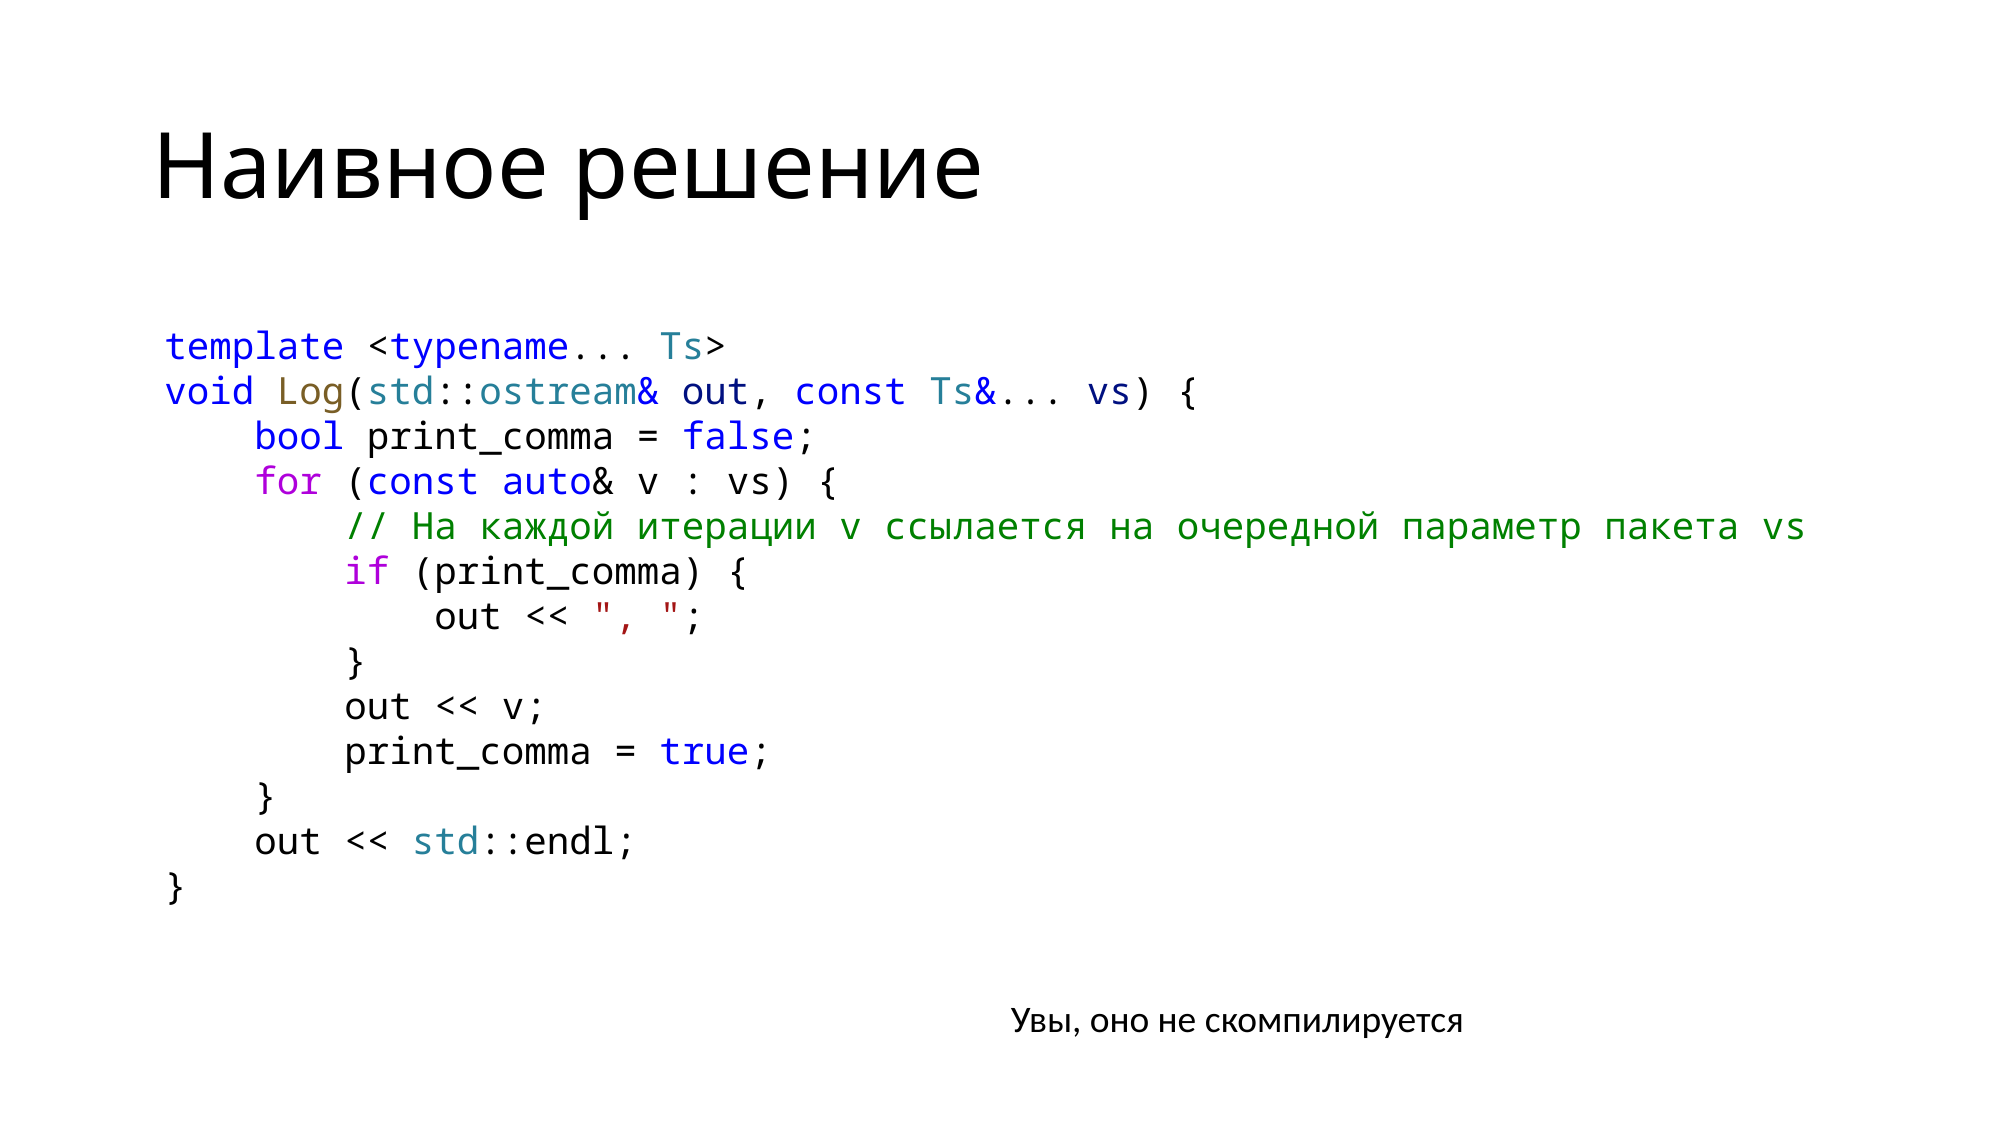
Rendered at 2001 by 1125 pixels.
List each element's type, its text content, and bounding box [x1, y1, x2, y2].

text_box template <typename... Ts> void Log(std::ostream& out, const Ts&... vs) { bool print_comma = false; for (const auto& v : vs) { // На каждой итерации v ссылается на очередной параметр пакета vs if (print_comma) { out << ", "; } out << v; print_comma = true; } out << std::endl; } [149, 314, 2000, 915]
text_box Увы, оно не скомпилируется [996, 987, 1611, 1048]
title Наивное решение [137, 59, 1863, 278]
